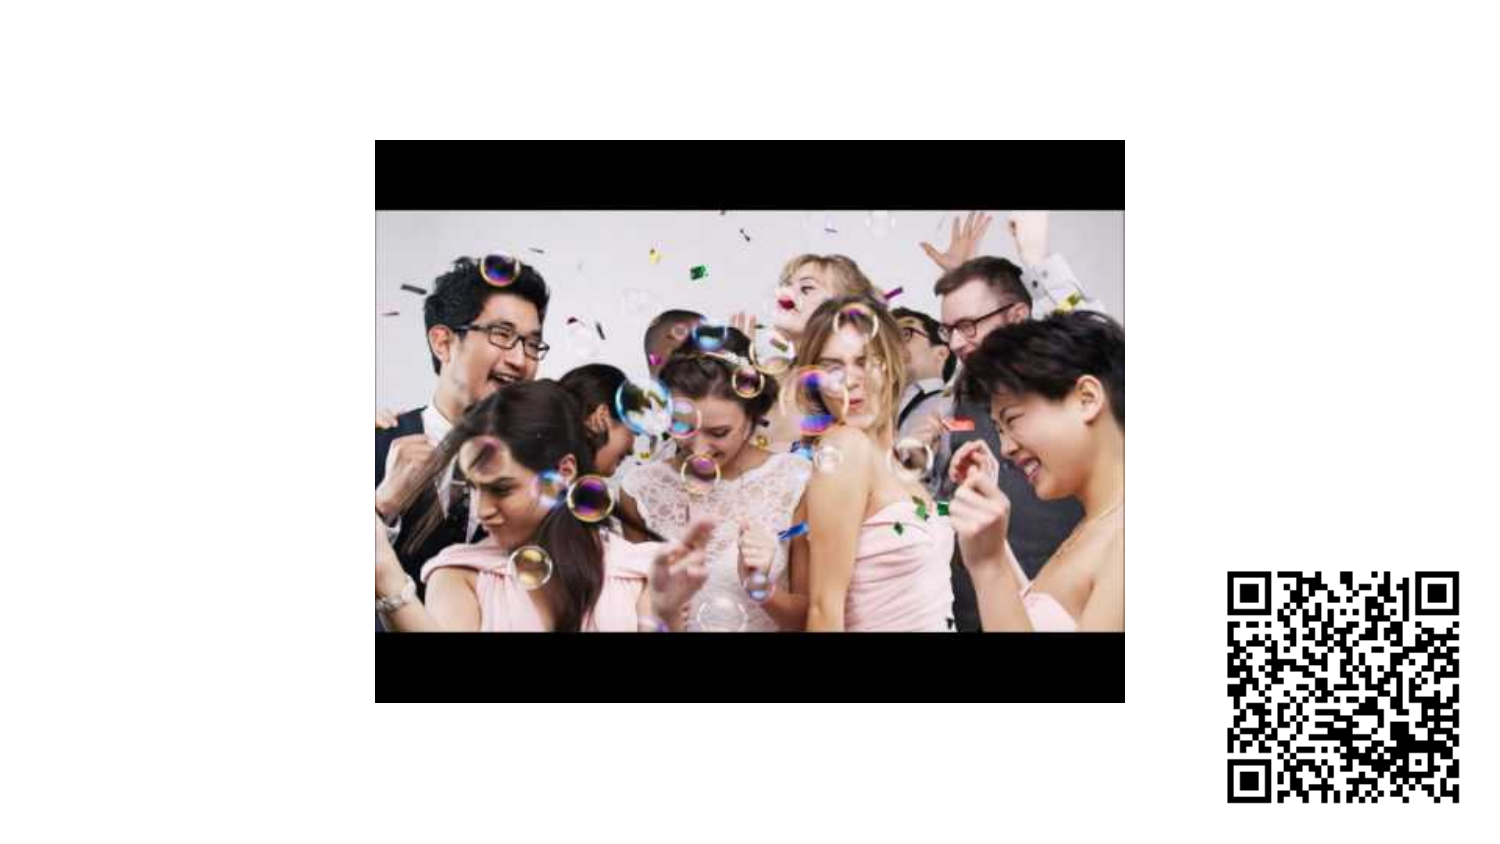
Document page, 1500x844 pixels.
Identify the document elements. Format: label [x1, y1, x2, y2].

picture [374, 140, 1126, 704]
picture [1187, 530, 1500, 844]
